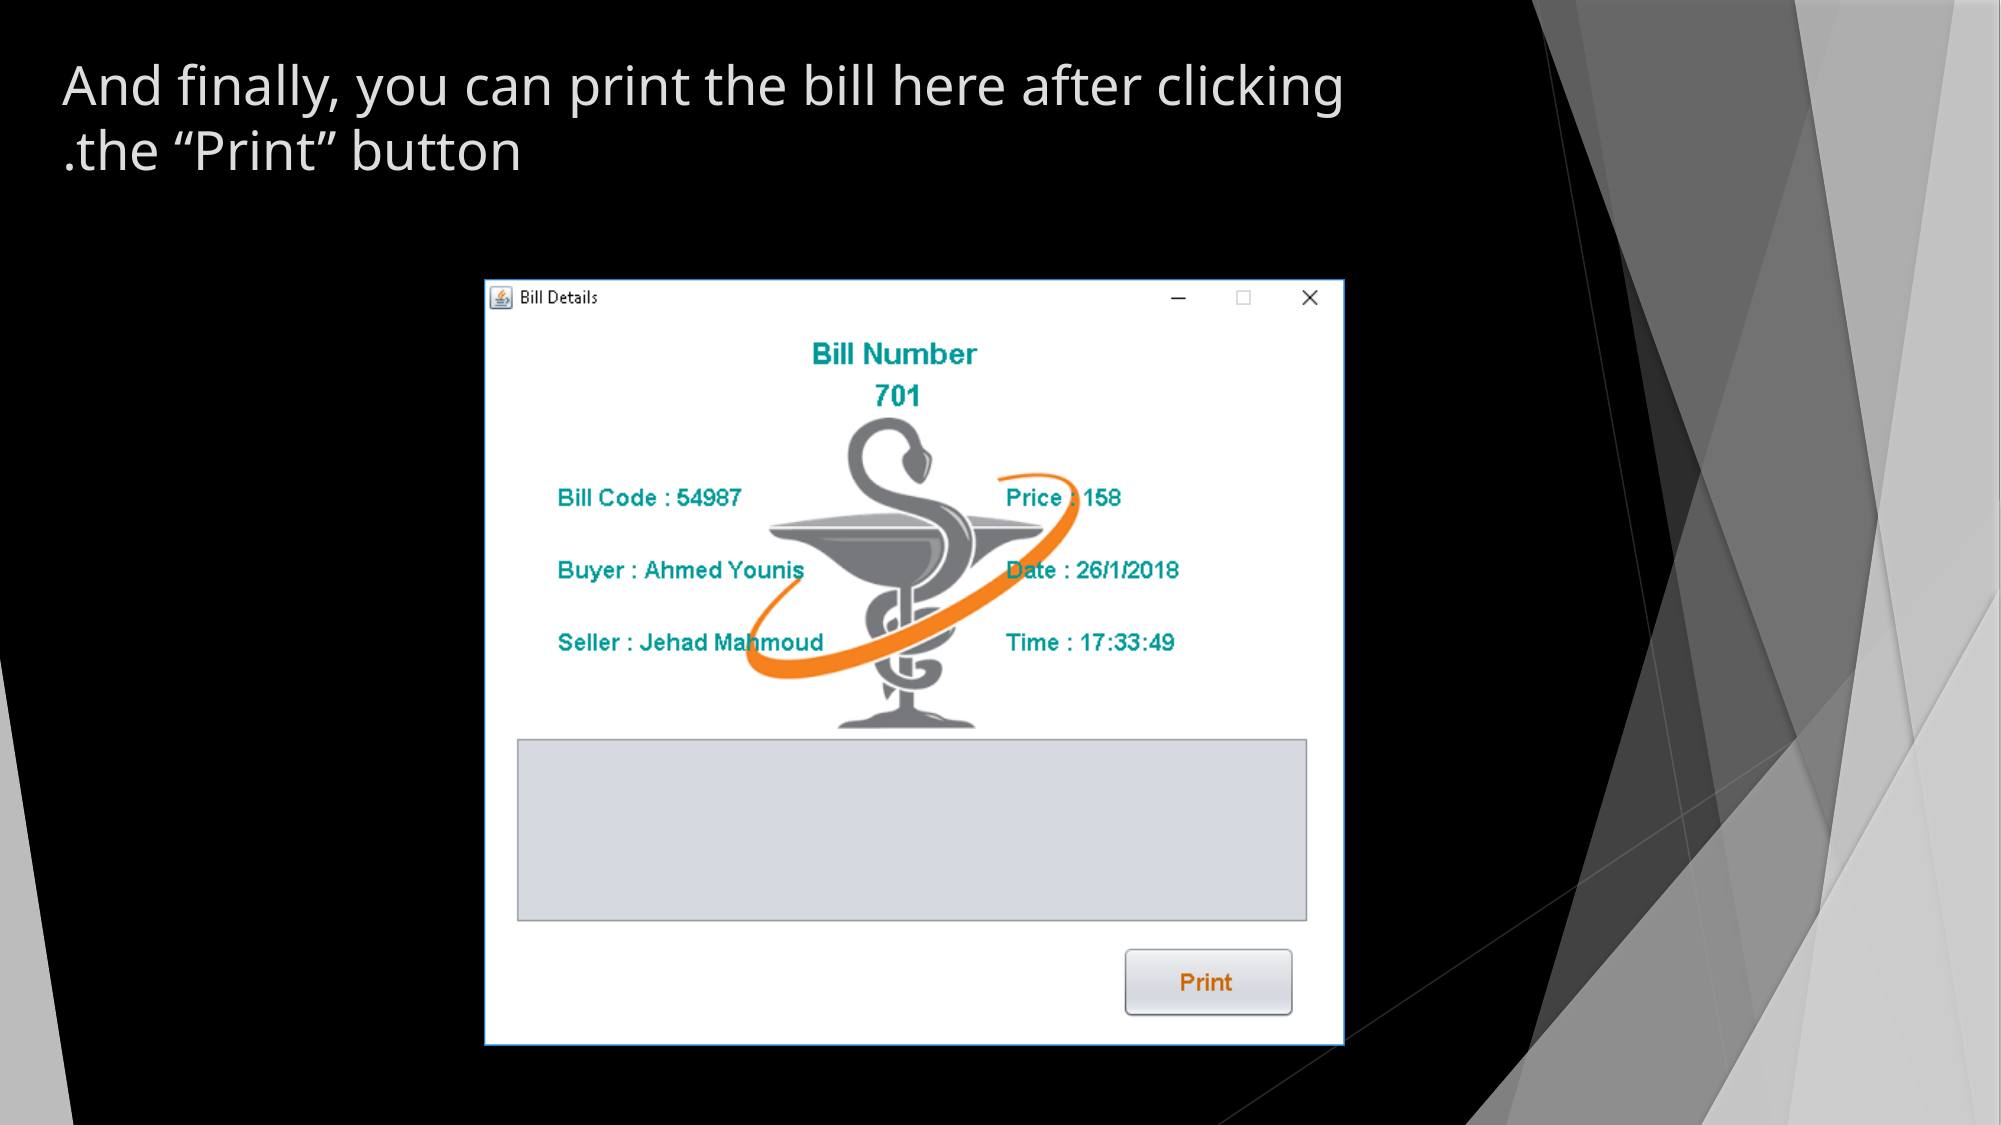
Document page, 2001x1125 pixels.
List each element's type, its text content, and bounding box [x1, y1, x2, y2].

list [483, 278, 1345, 1047]
title And finally, you can print the bill here after clicking the “Print” button. [47, 43, 1458, 199]
